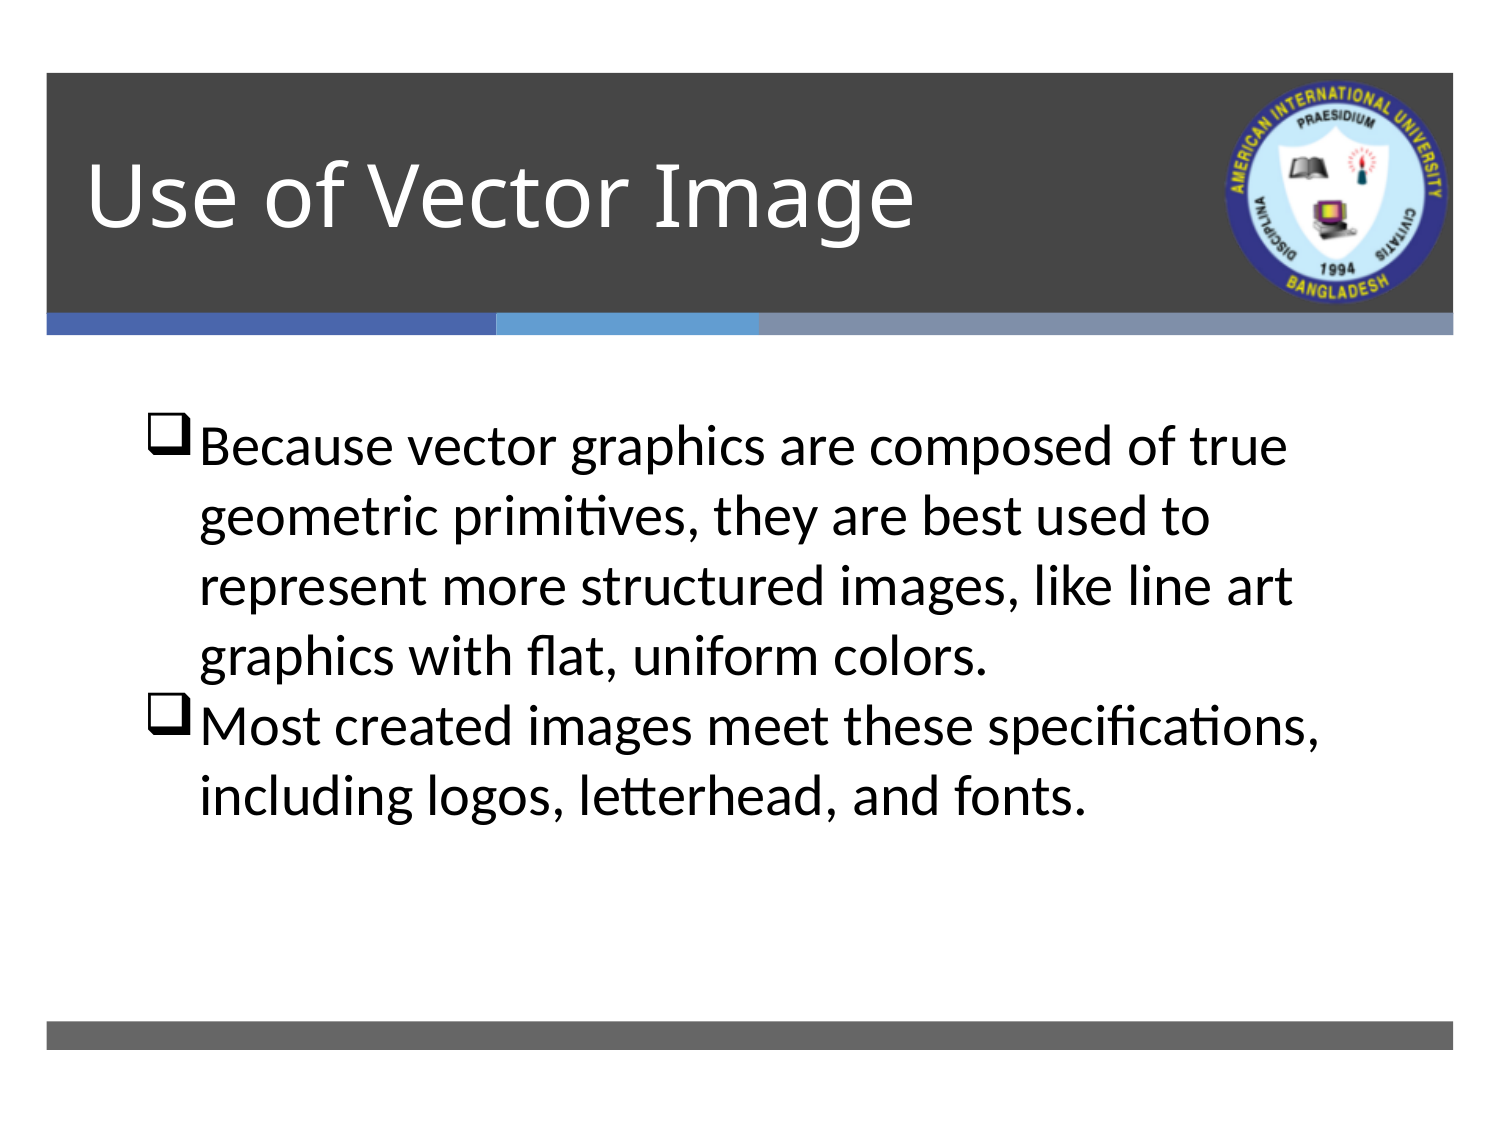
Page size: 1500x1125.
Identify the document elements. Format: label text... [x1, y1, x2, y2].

picture [1220, 75, 1454, 310]
title Use of Vector Image [69, 73, 1351, 253]
text_box Because vector graphics are composed of true geometric primitives, they are best used to represent more structured images, like line art graphics with flat, uniform colors. Most created images meet these specifications, including logos, letterhead, and fonts. [128, 399, 1410, 895]
